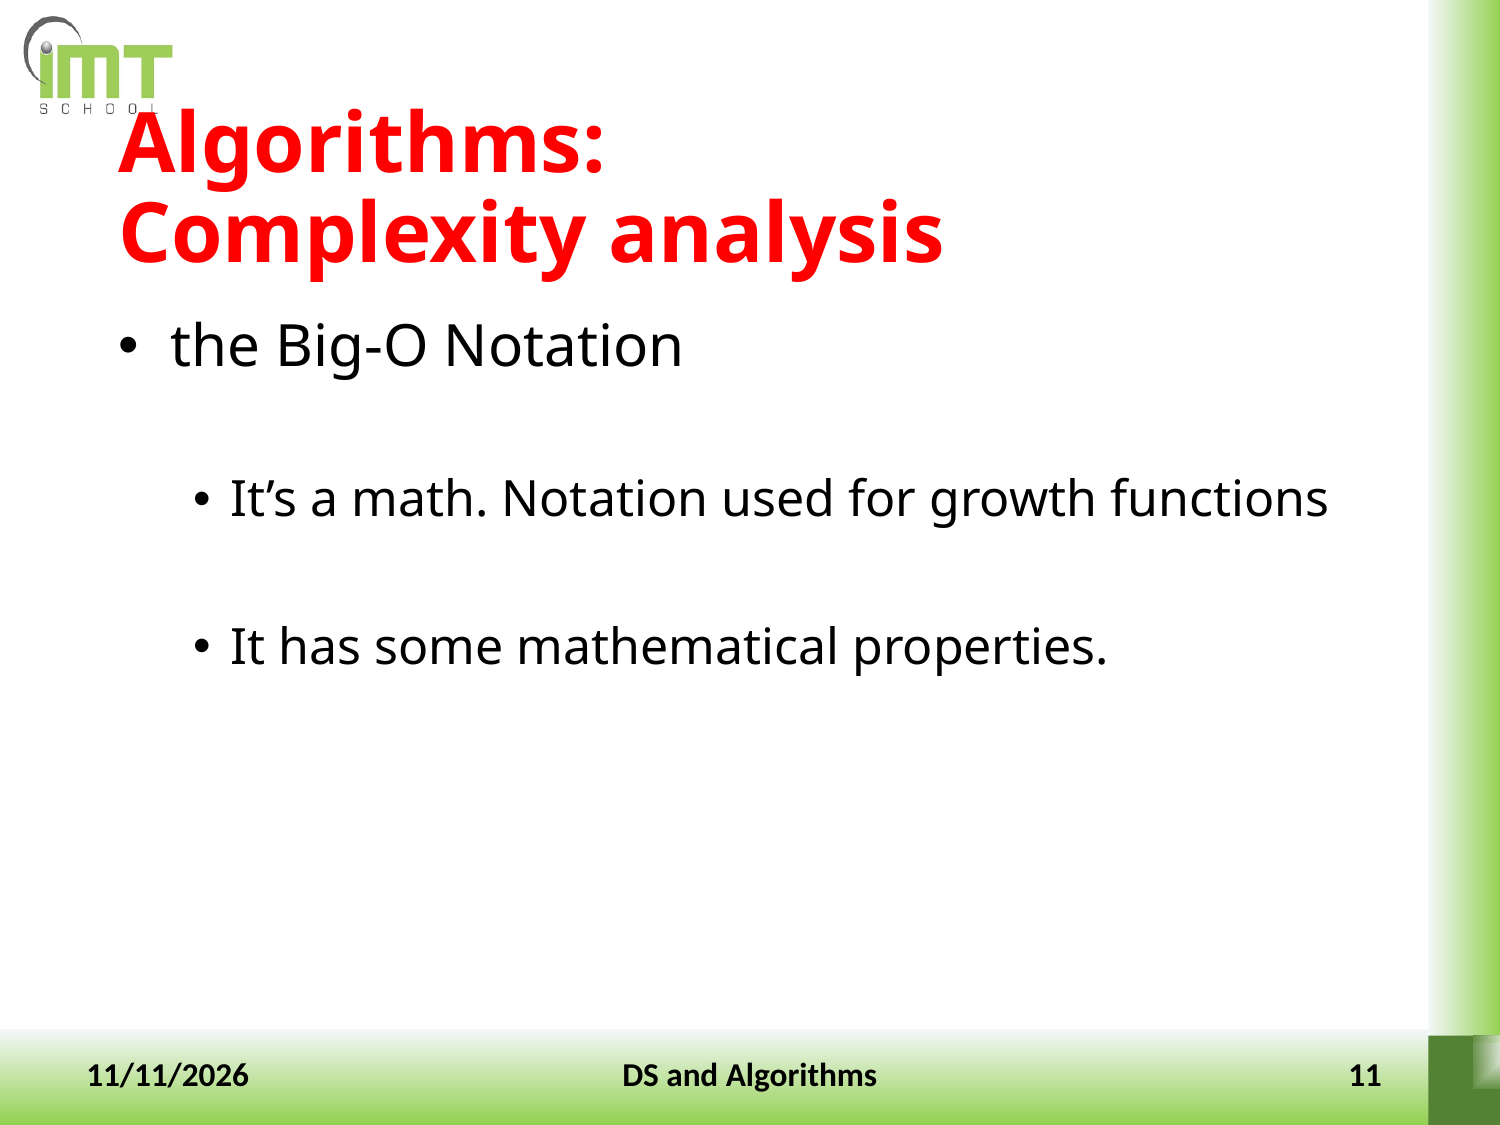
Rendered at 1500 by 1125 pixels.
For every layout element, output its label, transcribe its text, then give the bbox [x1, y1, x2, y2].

footer DS and Algorithms [496, 1042, 1004, 1103]
slide_number 10-Jan-2022 [71, 1042, 409, 1103]
picture [17, 0, 175, 121]
list the Big-O Notation It’s a math. Notation used for growth functions It has some mathematical properties. [103, 309, 1397, 1023]
slide_number 11 [1059, 1042, 1397, 1103]
title Algorithms: Complexity analysis [103, 82, 1397, 300]
